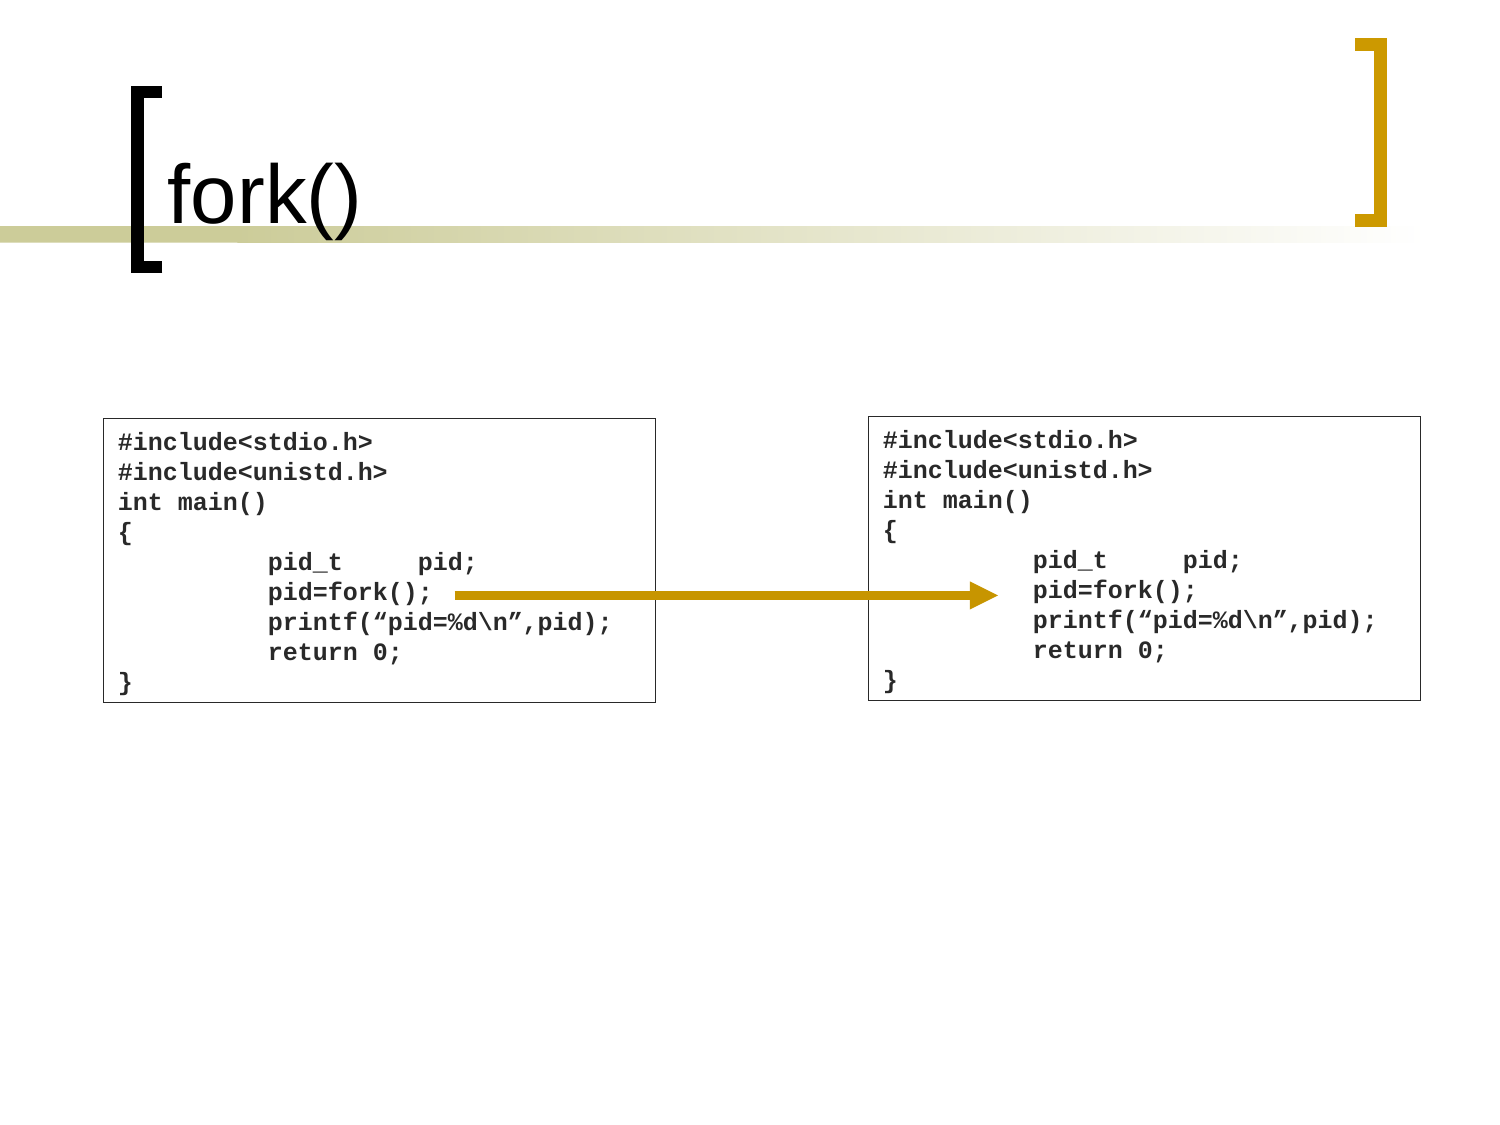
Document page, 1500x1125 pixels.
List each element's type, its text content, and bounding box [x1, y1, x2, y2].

title fork() [152, 15, 1328, 248]
text_box #include<stdio.h> #include<unistd.h> int main() { pid_t pid; pid=fork(); printf(“pid=%d\n”,pid); return 0; } [868, 416, 1421, 701]
text_box #include<stdio.h> #include<unistd.h> int main() { pid_t pid; pid=fork(); printf(“pid=%d\n”,pid); return 0; } [103, 418, 656, 703]
